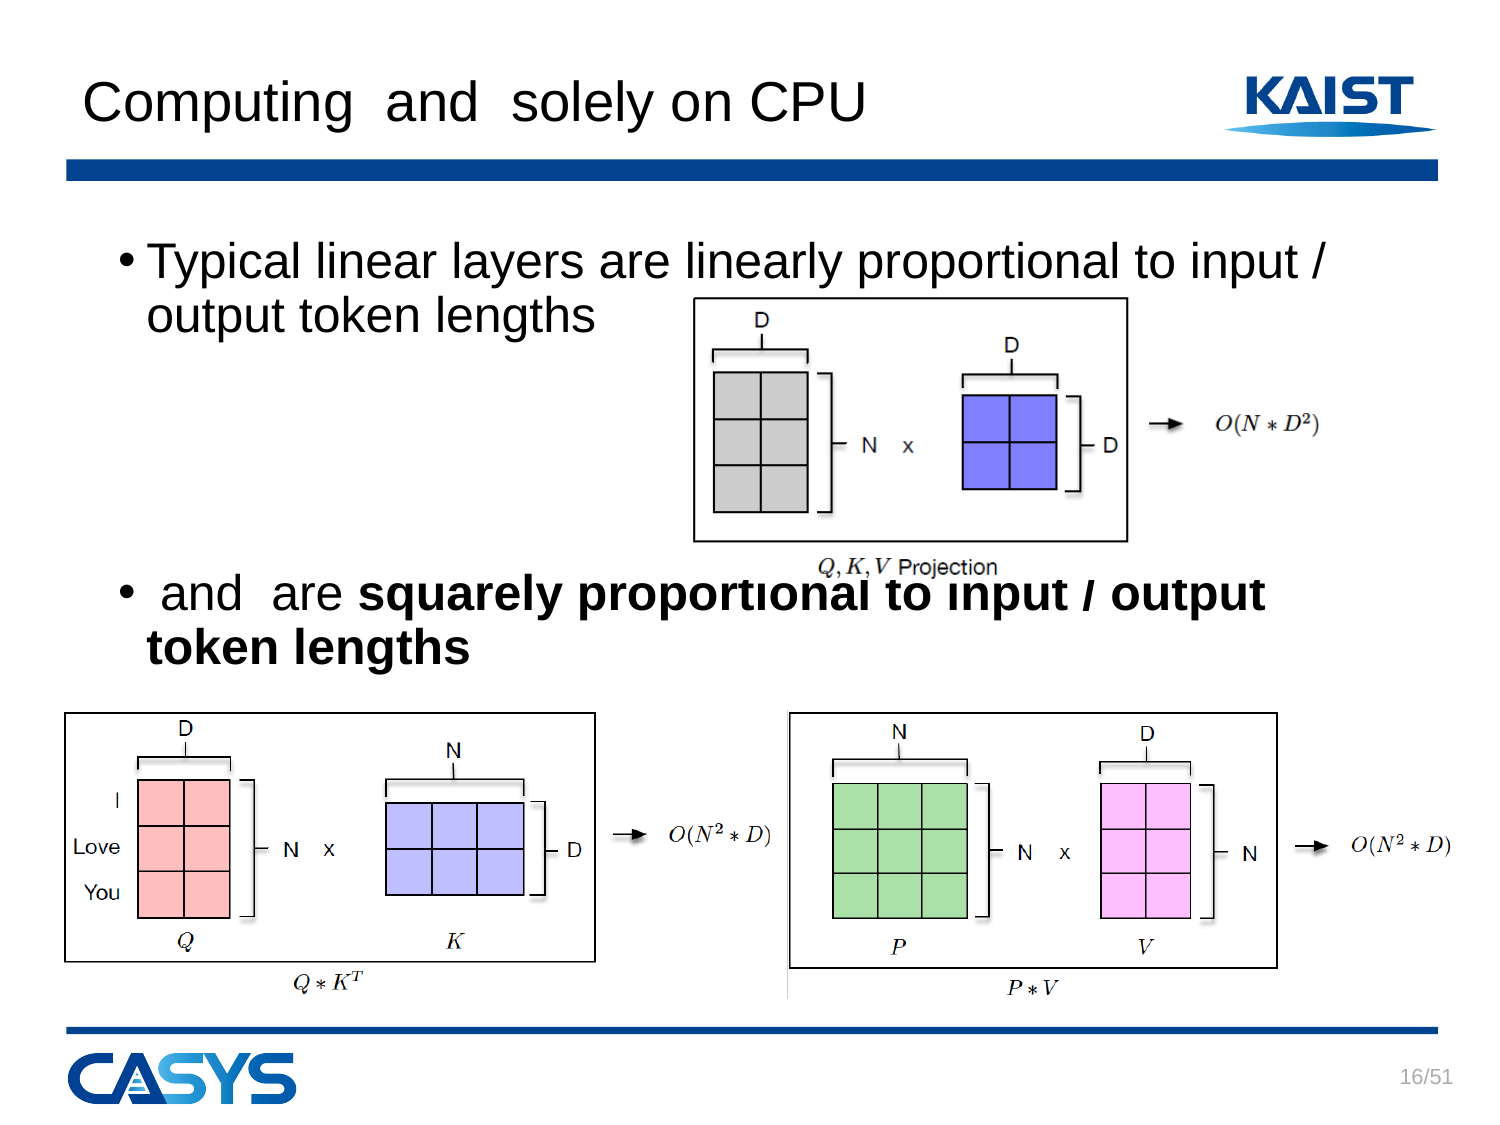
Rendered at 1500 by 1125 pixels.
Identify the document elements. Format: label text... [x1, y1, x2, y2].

picture [689, 291, 1324, 580]
picture [1203, 71, 1457, 142]
picture [55, 1040, 309, 1117]
picture [787, 710, 1455, 999]
picture [63, 710, 774, 999]
text_box 16/51 [1384, 1055, 1469, 1097]
